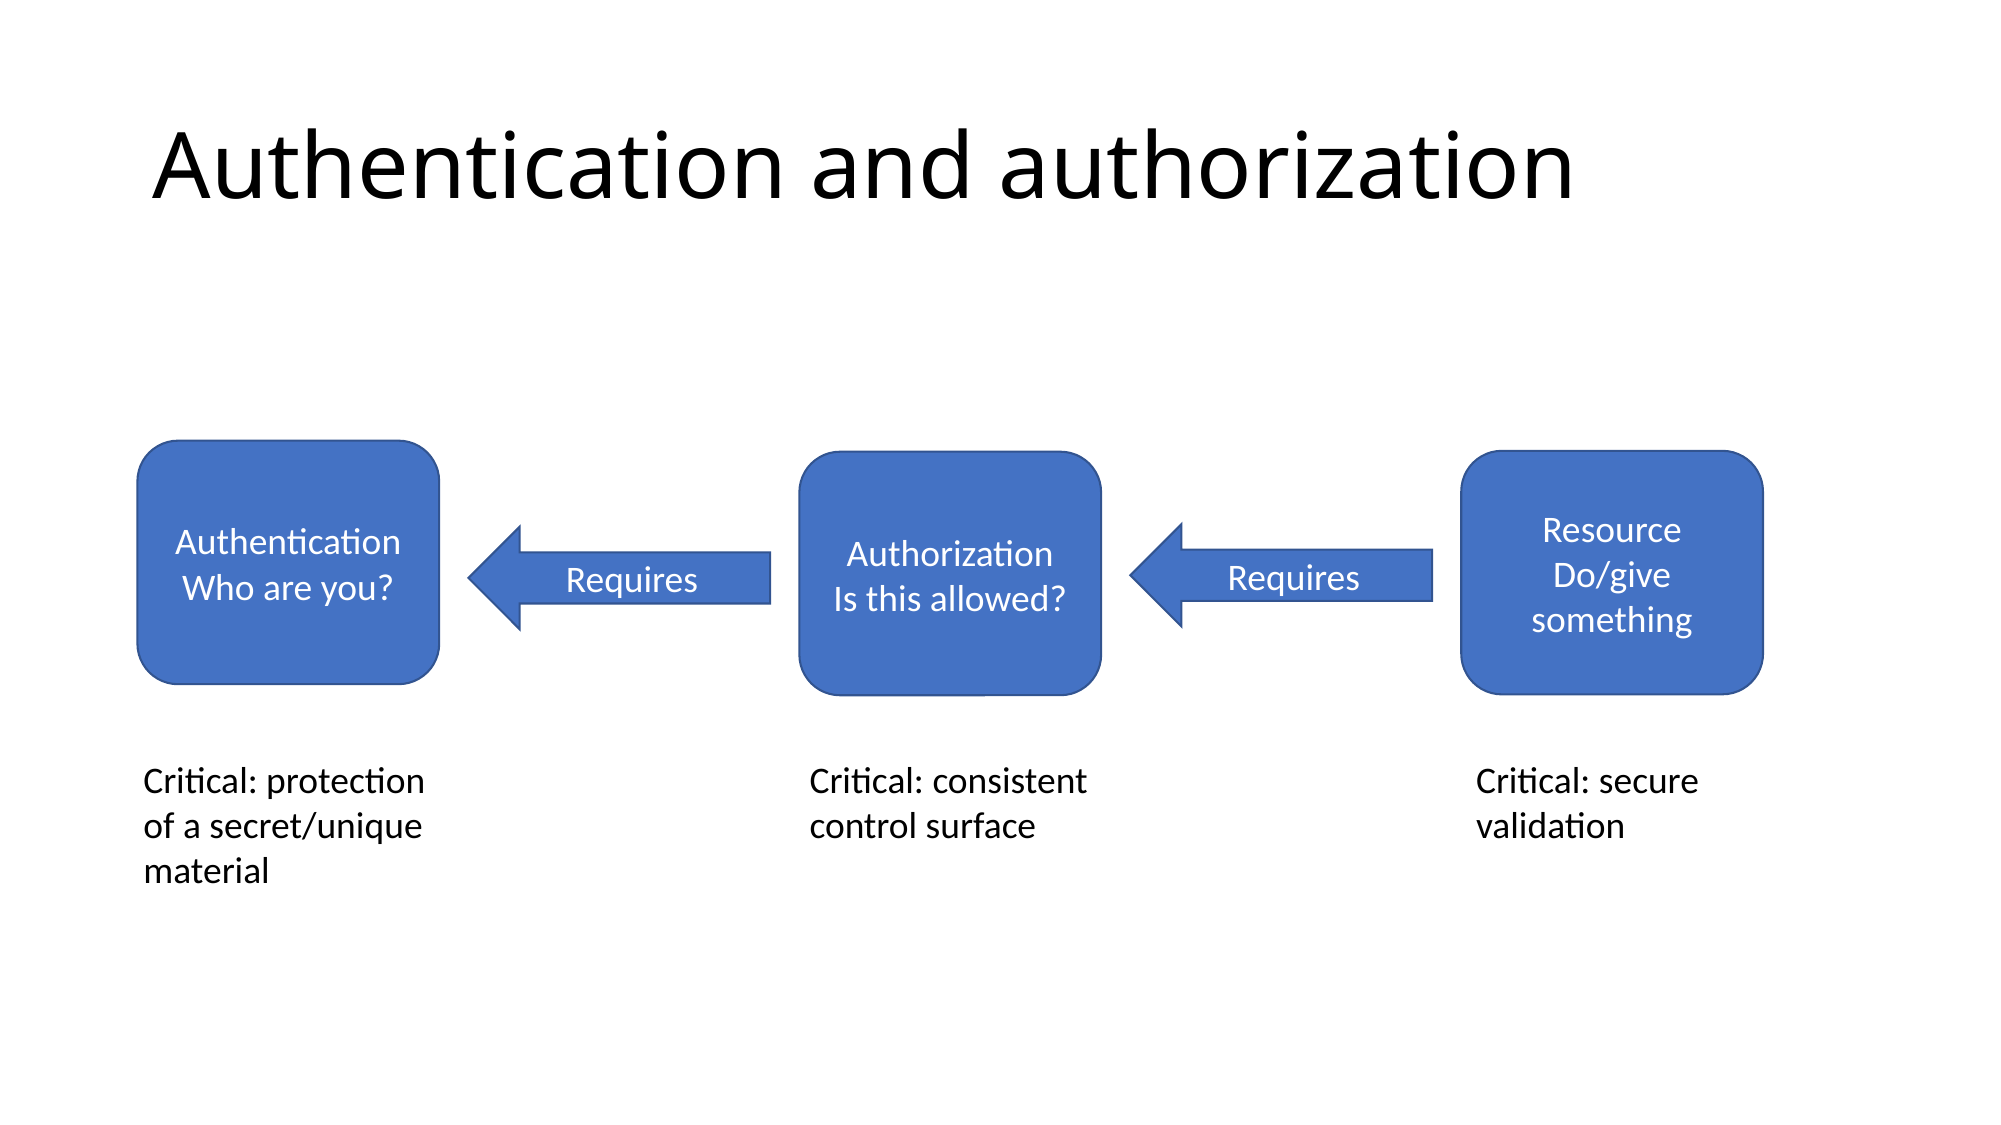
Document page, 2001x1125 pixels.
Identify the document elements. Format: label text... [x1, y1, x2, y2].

text_box Critical: secure validation [1461, 748, 1802, 853]
text_box Requires [466, 524, 772, 632]
text_box Authentication Who are you? [136, 439, 441, 686]
text_box Critical: consistent control surface [794, 748, 1135, 853]
text_box Authorization Is this allowed? [798, 450, 1103, 697]
text_box Requires [1128, 521, 1434, 629]
text_box Resource Do/give something [1460, 449, 1765, 696]
title Authentication and authorization [137, 59, 1863, 278]
text_box Critical: protection of a secret/unique material [128, 748, 469, 898]
